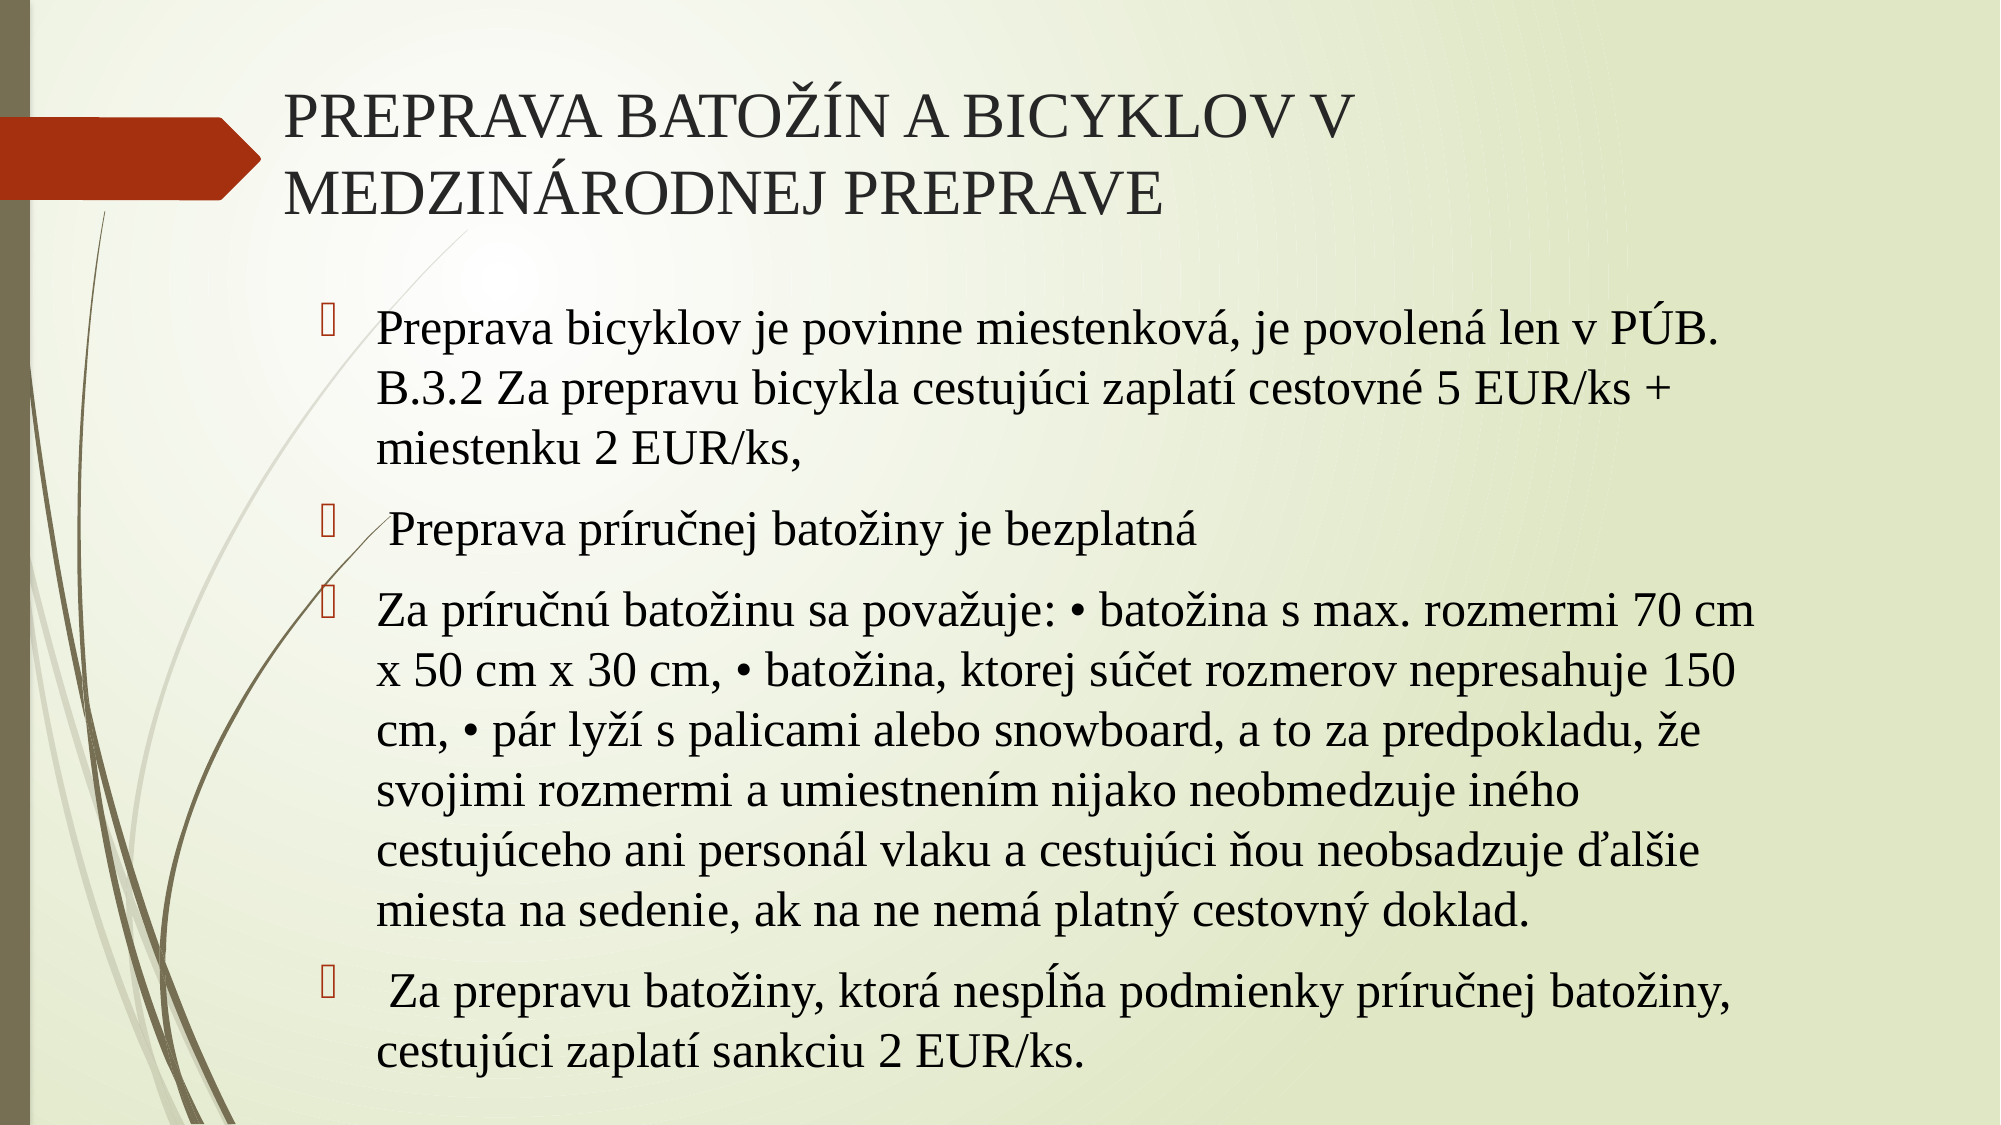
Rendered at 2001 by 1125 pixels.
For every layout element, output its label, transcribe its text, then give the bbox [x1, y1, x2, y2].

list Preprava bicyklov je povinne miestenková, je povolená len v PÚB. B.3.2 Za prepravu bicykla cestujúci zaplatí cestovné 5 EUR/ks + miestenku 2 EUR/ks, Preprava príručnej batožiny je bezplatná Za príručnú batožinu sa považuje: • batožina s max. rozmermi 70 cm x 50 cm x 30 cm, • batožina, ktorej súčet rozmerov nepresahuje 150 cm, • pár lyží s palicami alebo snowboard, a to za predpokladu, že svojimi rozmermi a umiestnením nijako neobmedzuje iného cestujúceho ani personál vlaku a cestujúci ňou neobsadzuje ďalšie miesta na sedenie, ak na ne nemá platný cestovný doklad. Za prepravu batožiny, ktorá nespĺňa podmienky príručnej batožiny, cestujúci zaplatí sankciu 2 EUR/ks. [304, 287, 1784, 981]
title PREPRAVA BATOŽÍN A BICYKLOV V MEDZINÁRODNEJ PREPRAVE [268, 65, 1731, 236]
